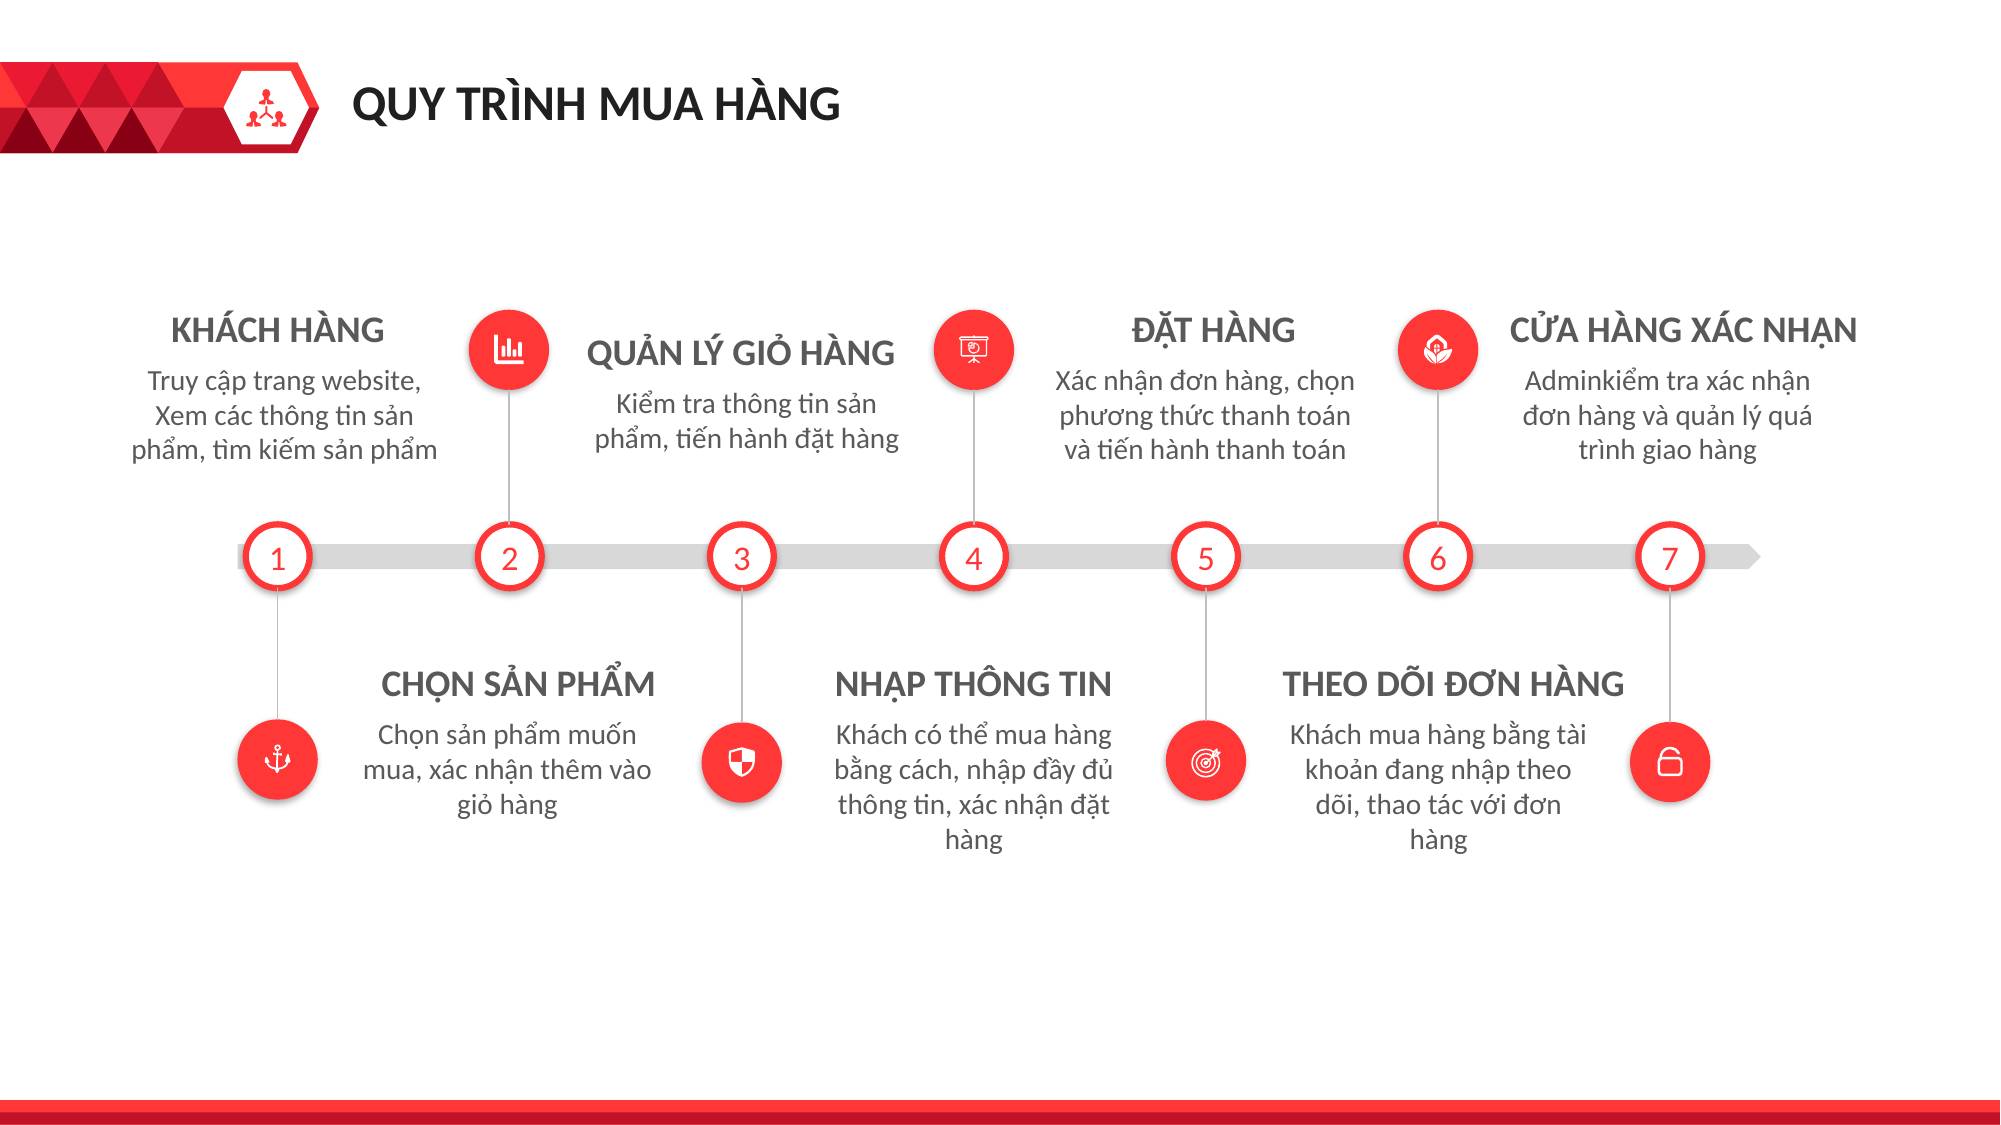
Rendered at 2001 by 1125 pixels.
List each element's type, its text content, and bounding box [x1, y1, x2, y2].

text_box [93, 297, 463, 475]
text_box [323, 651, 715, 828]
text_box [1254, 651, 1654, 863]
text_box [1483, 297, 1885, 475]
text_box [789, 651, 1159, 865]
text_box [556, 320, 926, 463]
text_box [237, 309, 1762, 804]
text_box QUY TRÌNH MUA HÀNG [337, 63, 1036, 138]
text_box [1021, 297, 1407, 475]
